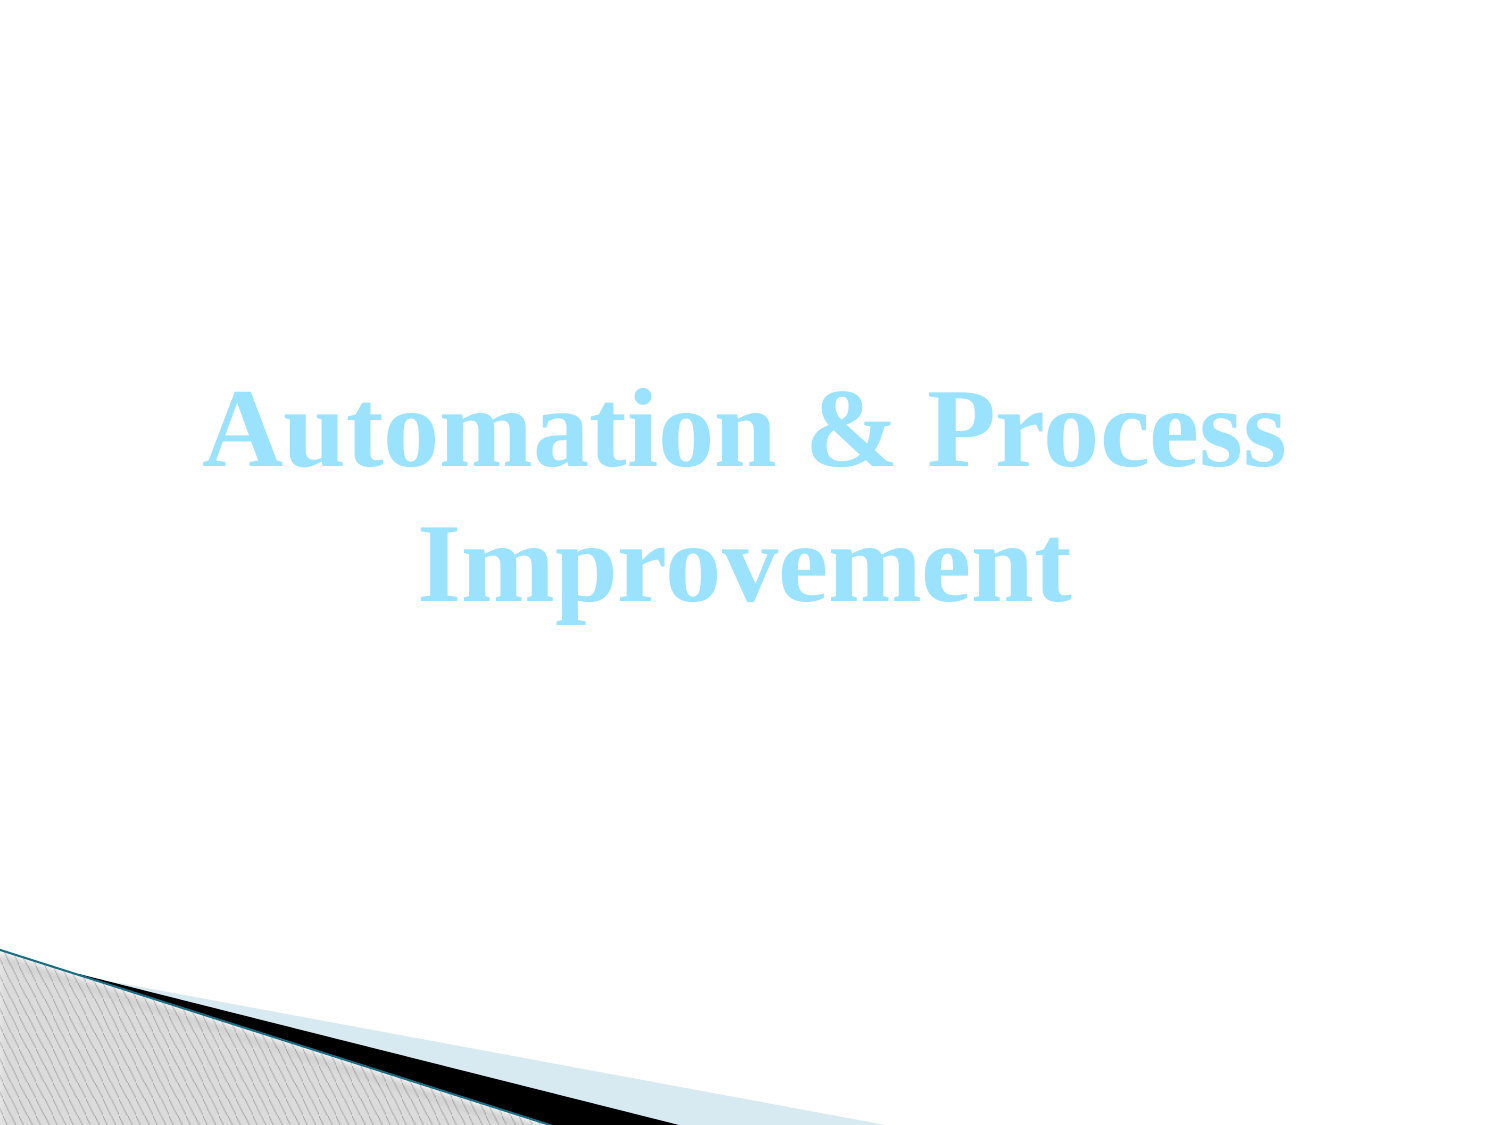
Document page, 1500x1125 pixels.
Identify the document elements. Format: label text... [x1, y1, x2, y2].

text_box Automation & Process Improvement [144, 346, 1346, 632]
